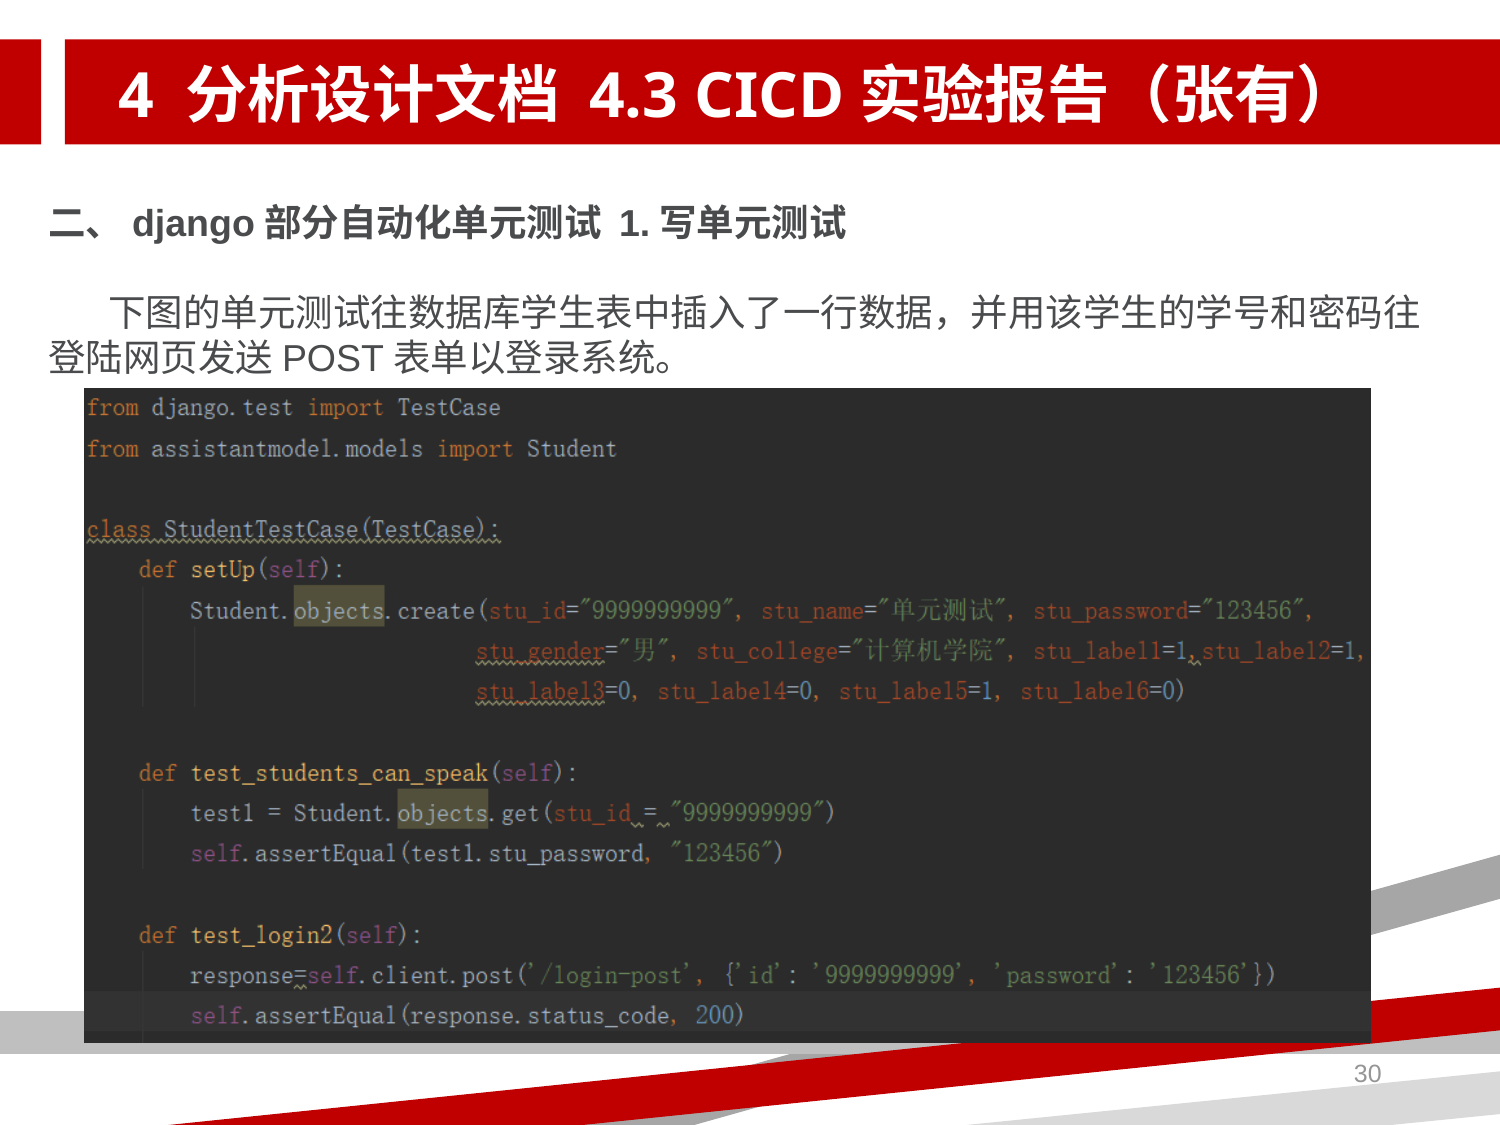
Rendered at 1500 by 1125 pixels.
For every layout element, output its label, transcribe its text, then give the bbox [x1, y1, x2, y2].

text_box 二、django部分自动化单元测试 1.写单元测试 下图的单元测试往数据库学生表中插入了一行数据，并用该学生的学号和密码往登陆网页发送POST表单以登录系统。 [33, 191, 1467, 386]
title 4 分析设计文档 4.3 CICD实验报告（张有） [103, 40, 1397, 154]
slide_number 30 [1059, 1042, 1397, 1103]
picture [84, 388, 1371, 1043]
